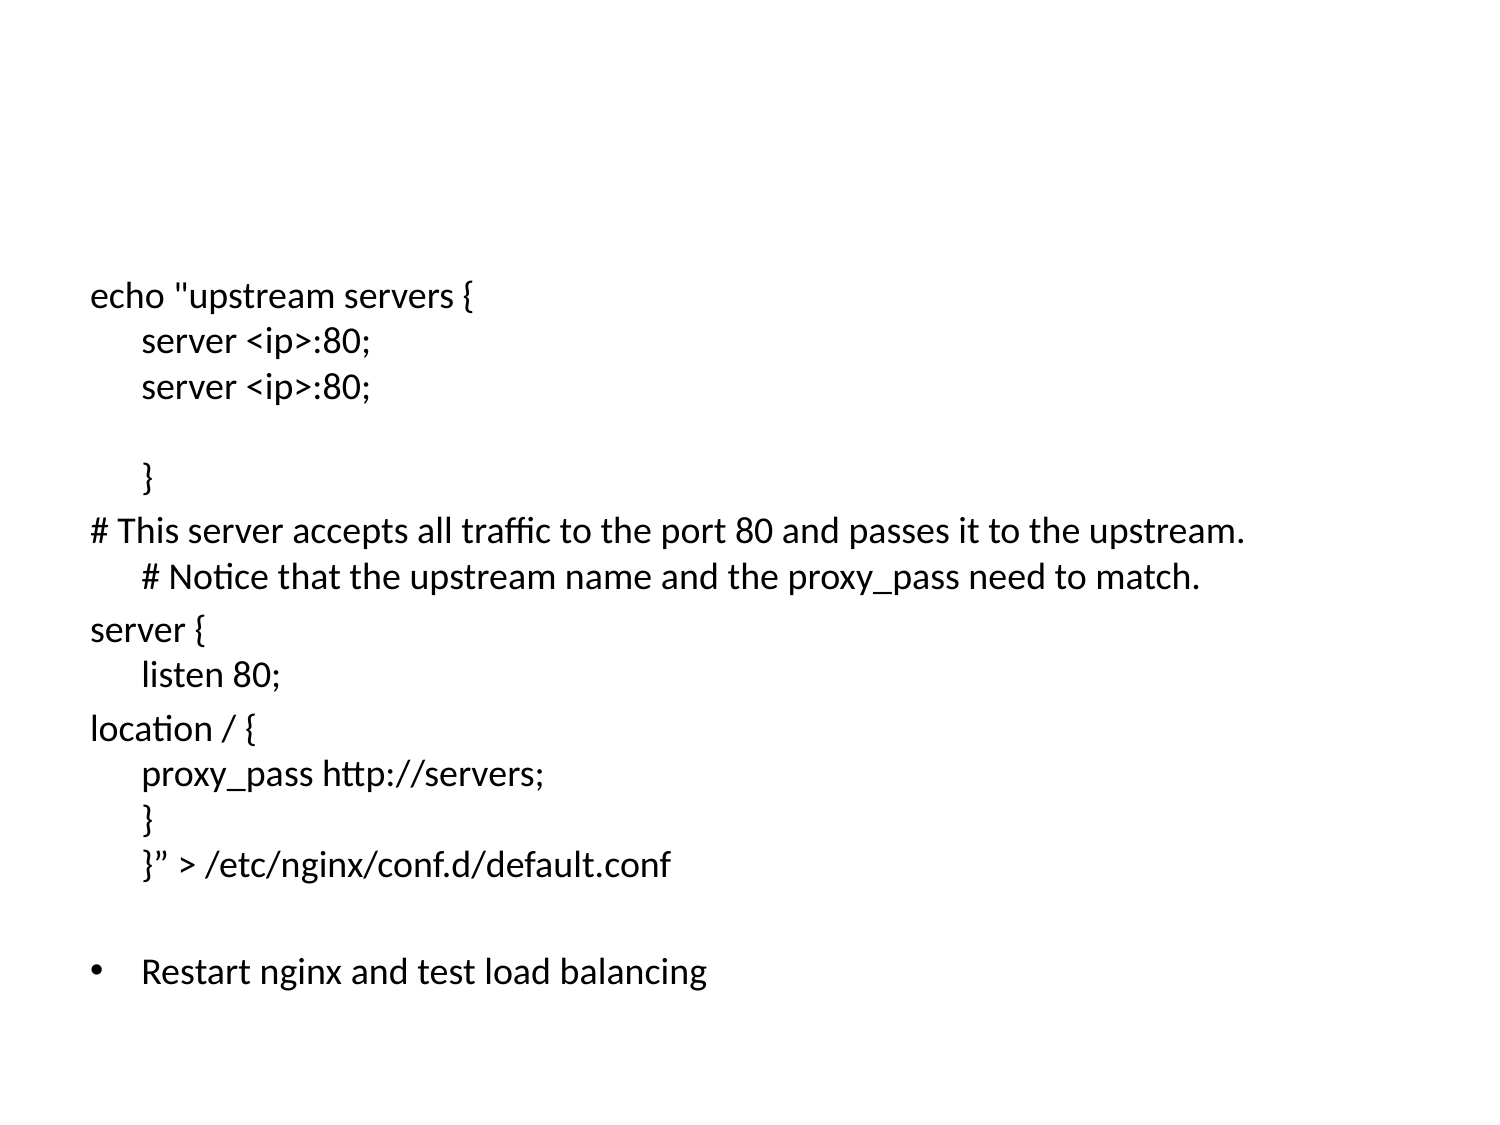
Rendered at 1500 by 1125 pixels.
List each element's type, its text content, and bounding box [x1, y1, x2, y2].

list echo "upstream servers { server <ip>:80; server <ip>:80; } # This server accepts all traffic to the port 80 and passes it to the upstream. # Notice that the upstream name and the proxy_pass need to match. server { listen 80; location / { proxy_pass http://servers; } }” > /etc/nginx/conf.d/default.conf Restart nginx and test load balancing [75, 262, 1425, 1005]
